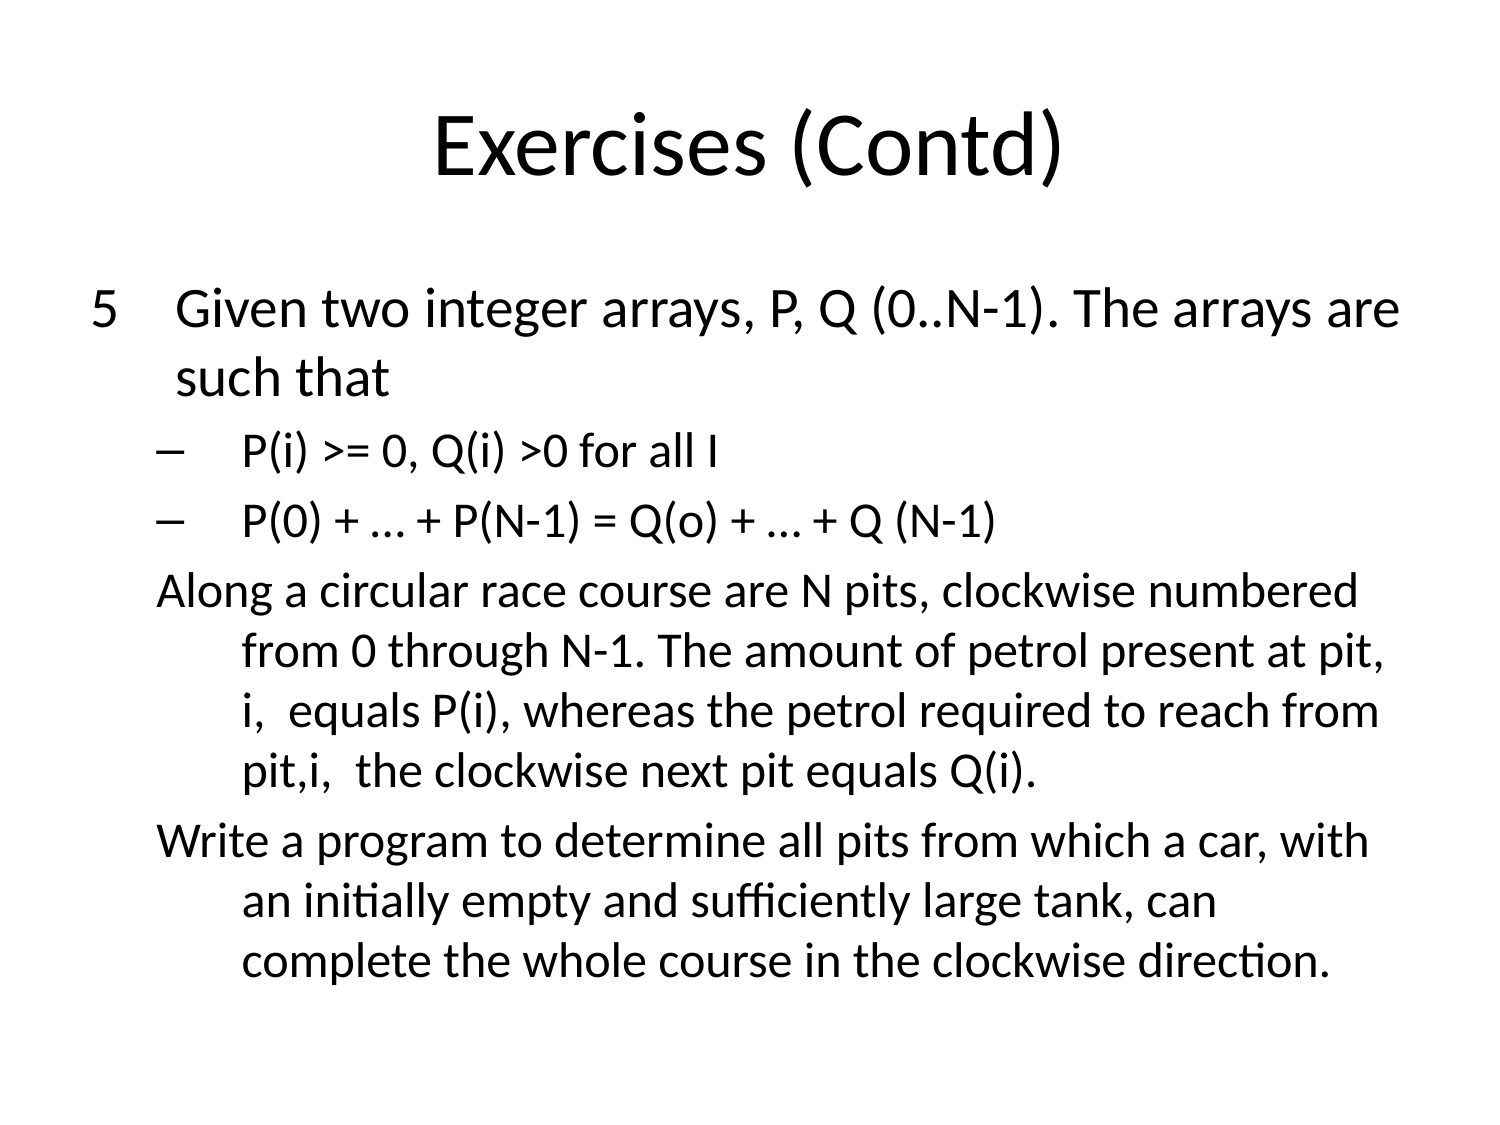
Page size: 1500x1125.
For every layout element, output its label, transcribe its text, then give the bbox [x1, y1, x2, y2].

title Exercises (Contd) [75, 45, 1425, 233]
list Given two integer arrays, P, Q (0..N-1). The arrays are such that P(i) >= 0, Q(i) >0 for all I P(0) + … + P(N-1) = Q(o) + … + Q (N-1) Along a circular race course are N pits, clockwise numbered from 0 through N-1. The amount of petrol present at pit, i, equals P(i), whereas the petrol required to reach from pit,i, the clockwise next pit equals Q(i). Write a program to determine all pits from which a car, with an initially empty and sufficiently large tank, can complete the whole course in the clockwise direction. [75, 262, 1425, 1005]
